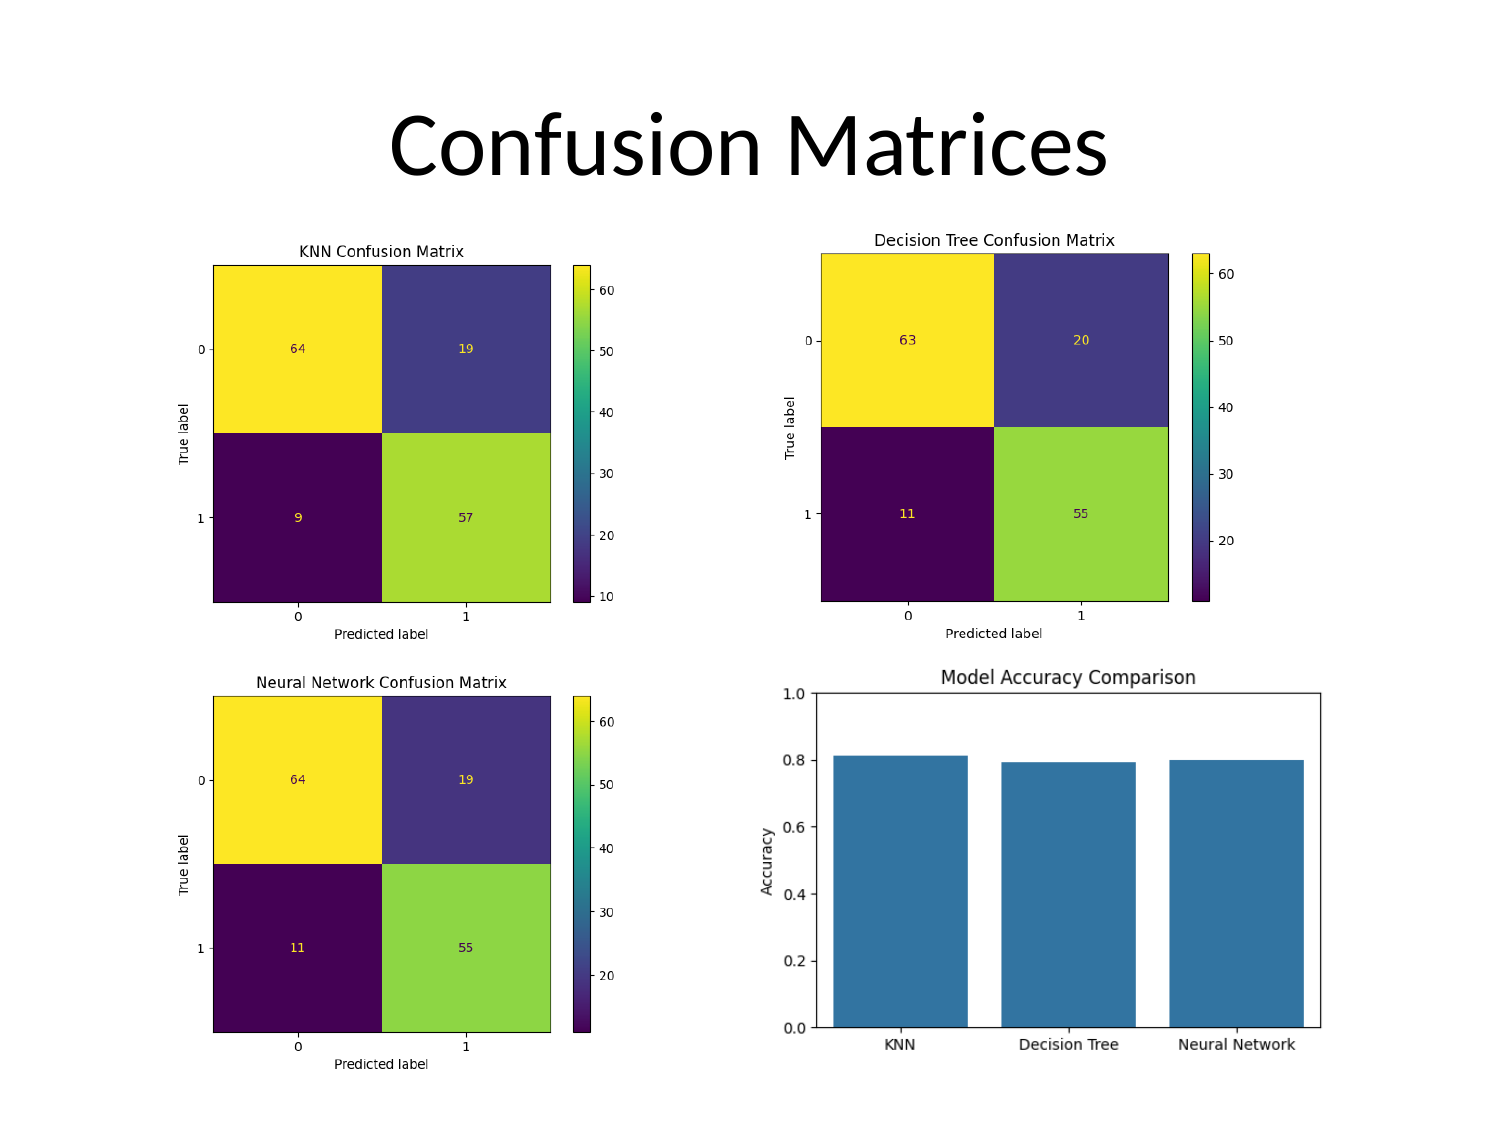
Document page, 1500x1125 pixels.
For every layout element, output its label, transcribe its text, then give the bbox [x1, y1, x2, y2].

picture [169, 235, 623, 650]
picture [749, 658, 1331, 1064]
picture [775, 222, 1243, 650]
title Confusion Matrices [75, 45, 1425, 233]
picture [169, 665, 623, 1081]
